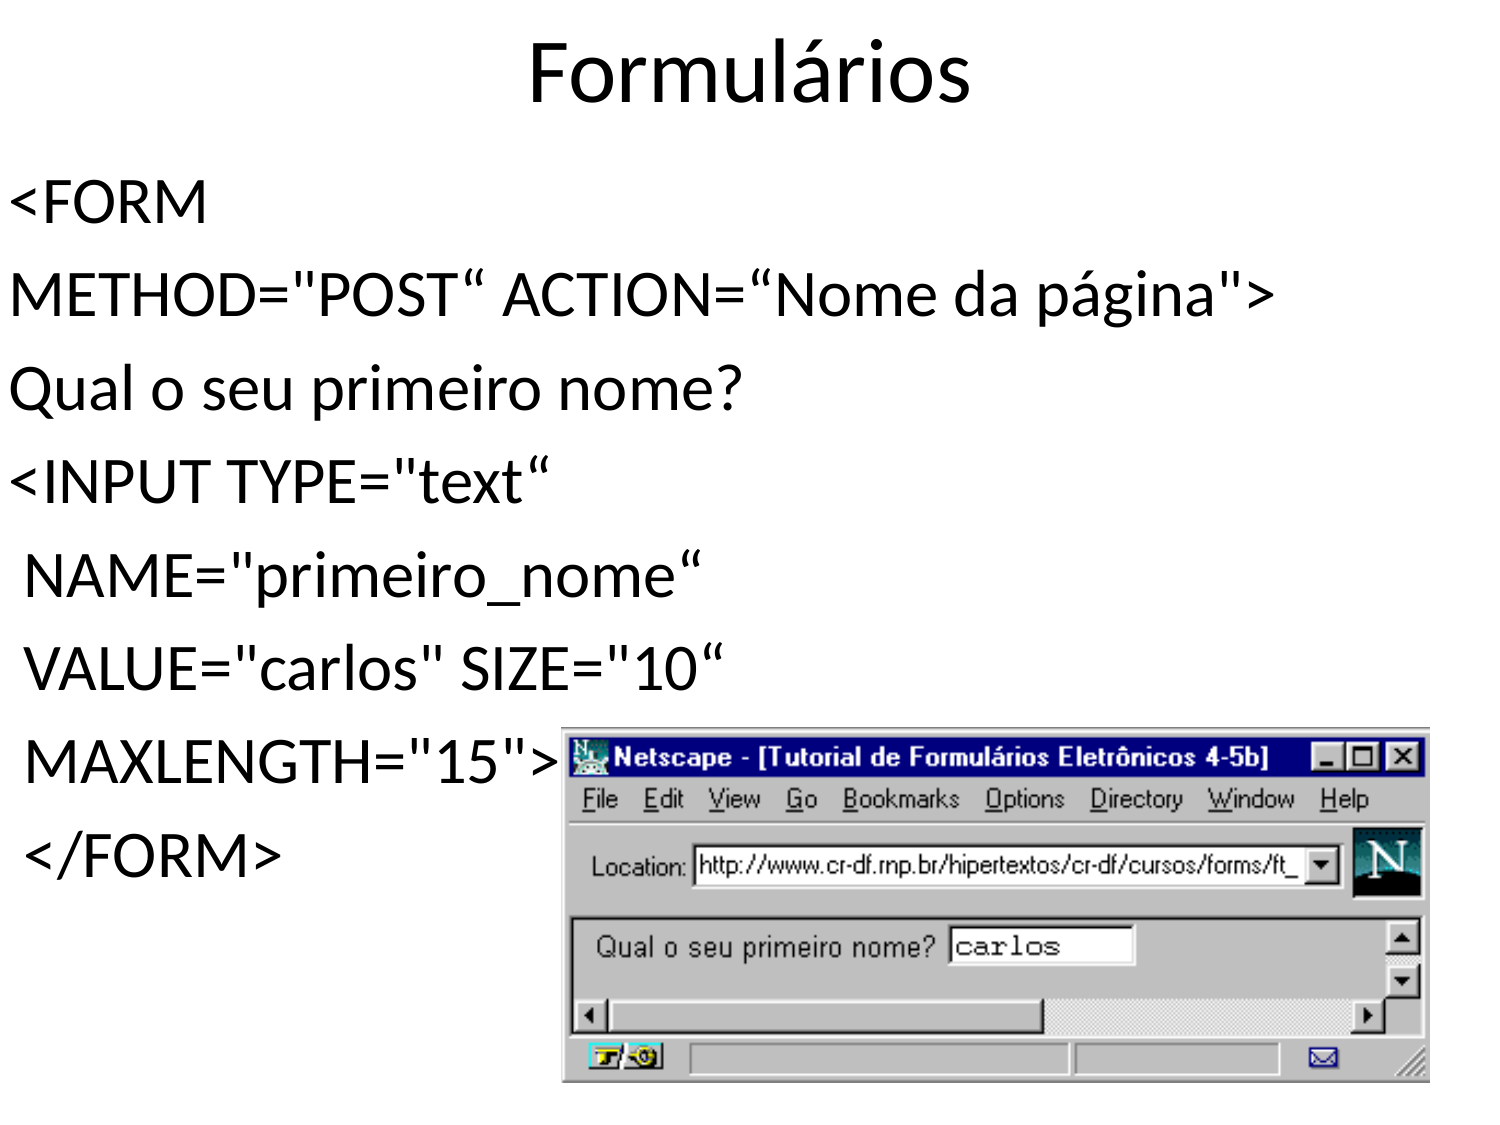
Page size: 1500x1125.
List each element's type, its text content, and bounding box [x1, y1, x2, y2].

picture [560, 727, 1430, 1083]
title Formulários [75, 0, 1425, 149]
list <FORM METHOD="POST“ ACTION=“Nome da página"> Qual o seu primeiro nome? <INPUT TYPE="text“ NAME="primeiro_nome“ VALUE="carlos" SIZE="10“ MAXLENGTH="15"> </FORM> [0, 149, 1500, 1012]
